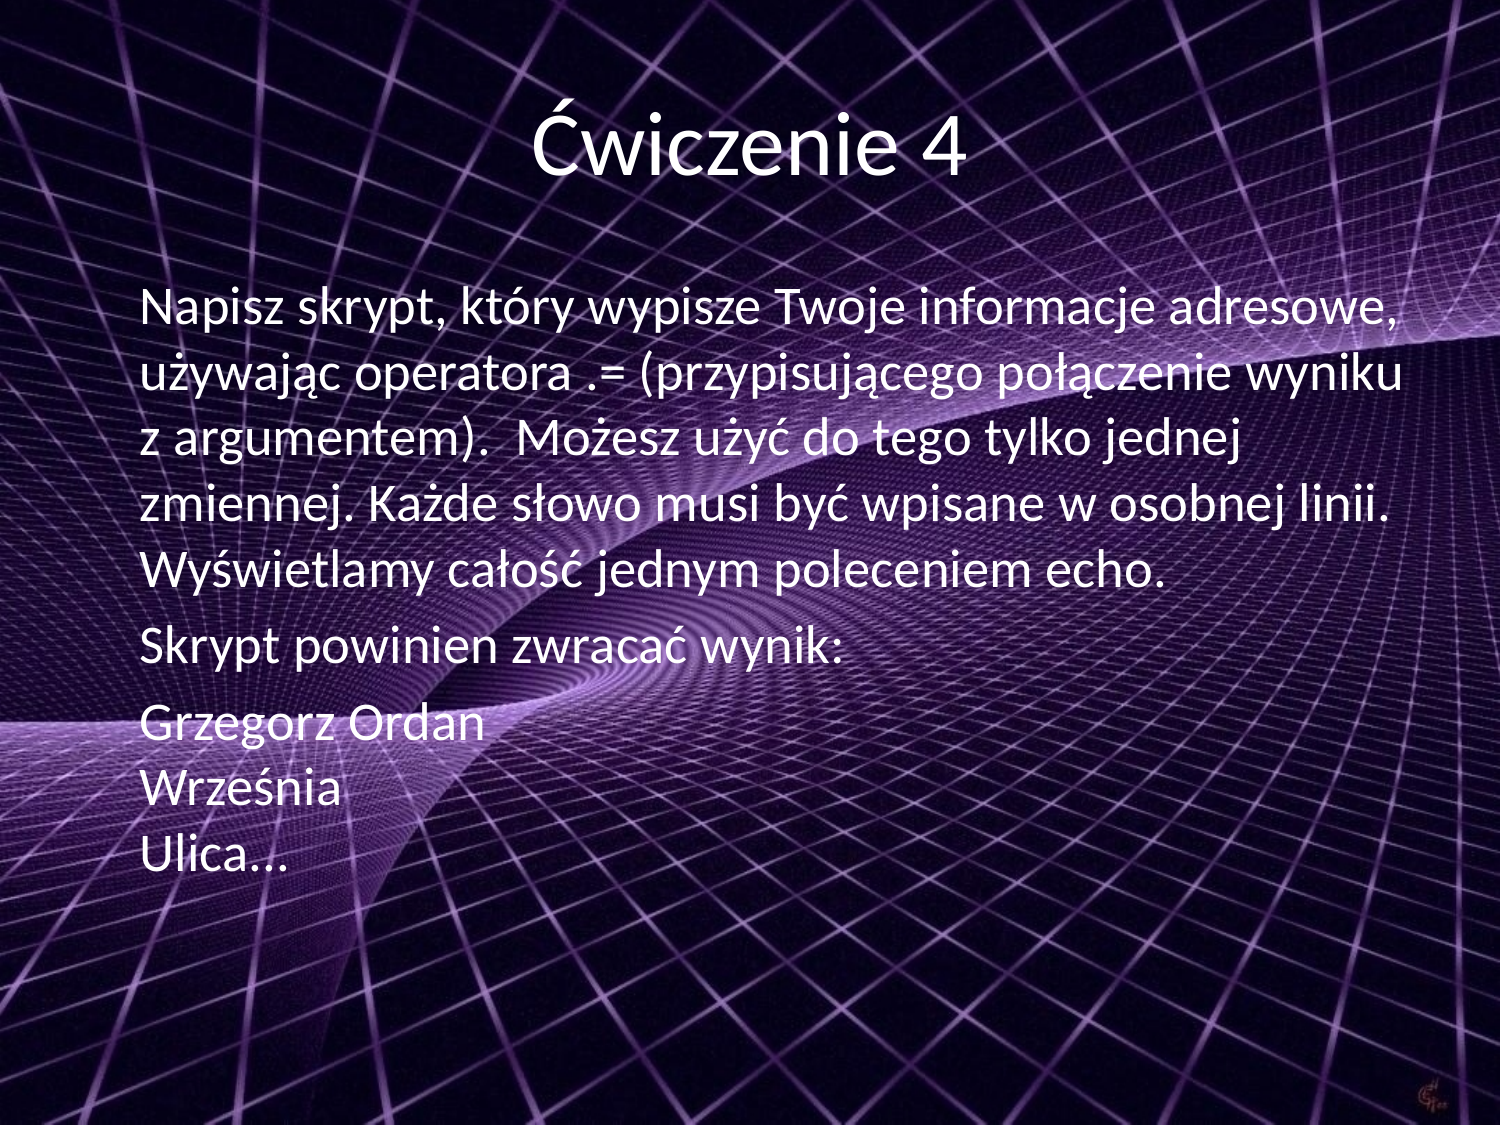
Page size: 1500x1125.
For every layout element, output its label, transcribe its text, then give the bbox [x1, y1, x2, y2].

picture [0, 0, 1500, 1125]
list Napisz skrypt, który wypisze Twoje informacje adresowe, używając operatora .= (przypisującego połączenie wyniku z argumentem). Możesz użyć do tego tylko jednej zmiennej. Każde słowo musi być wpisane w osobnej linii. Wyświetlamy całość jednym poleceniem echo. Skrypt powinien zwracać wynik: Grzegorz Ordan Września Ulica... [75, 262, 1425, 1005]
title Ćwiczenie 4 [75, 45, 1425, 233]
